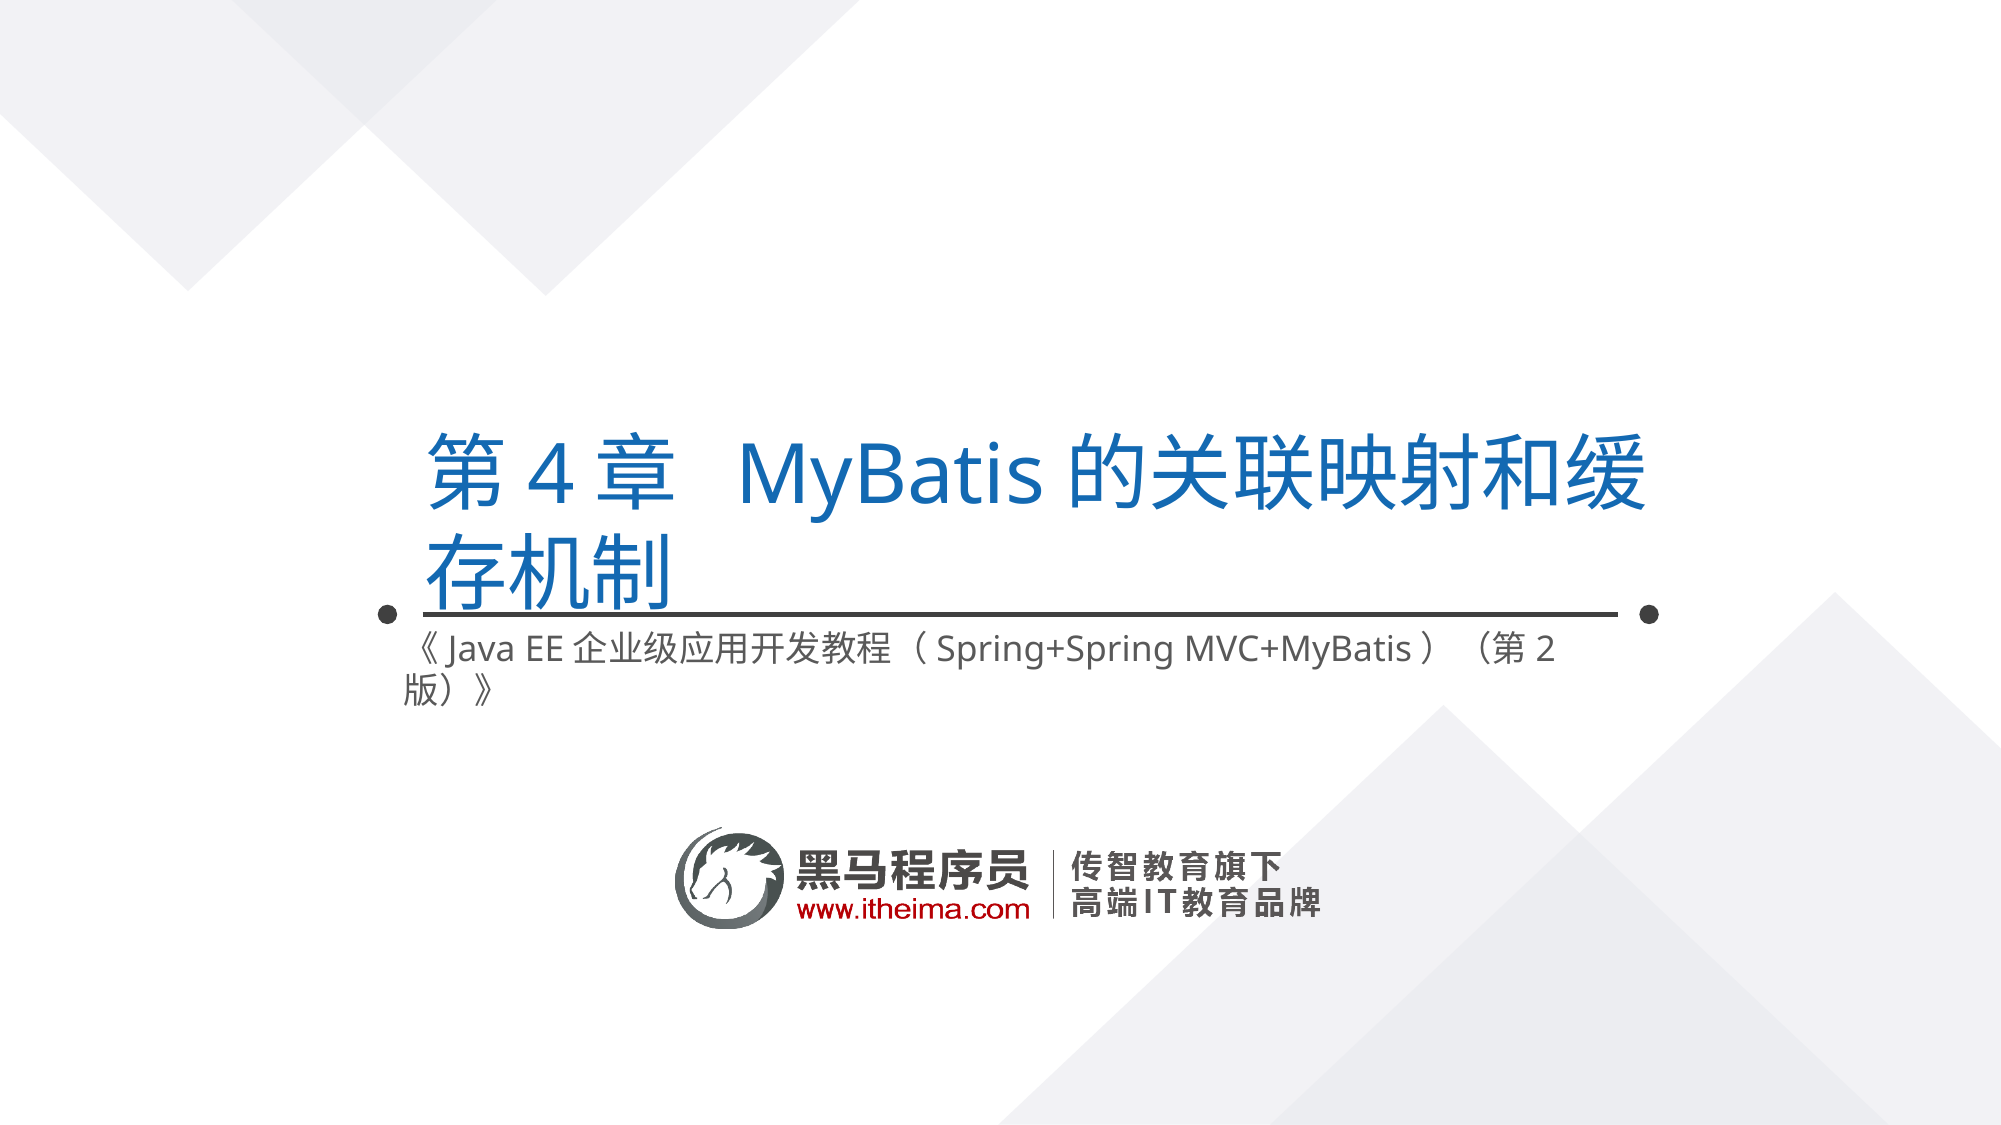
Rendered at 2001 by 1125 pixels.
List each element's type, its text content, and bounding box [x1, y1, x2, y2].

text_box 第4章 MyBatis的关联映射和缓存机制 [409, 412, 1684, 628]
picture [675, 827, 1325, 929]
text_box 《Java EE企业级应用开发教程（Spring+Spring MVC+MyBatis）（第2版）》 [383, 633, 1659, 704]
